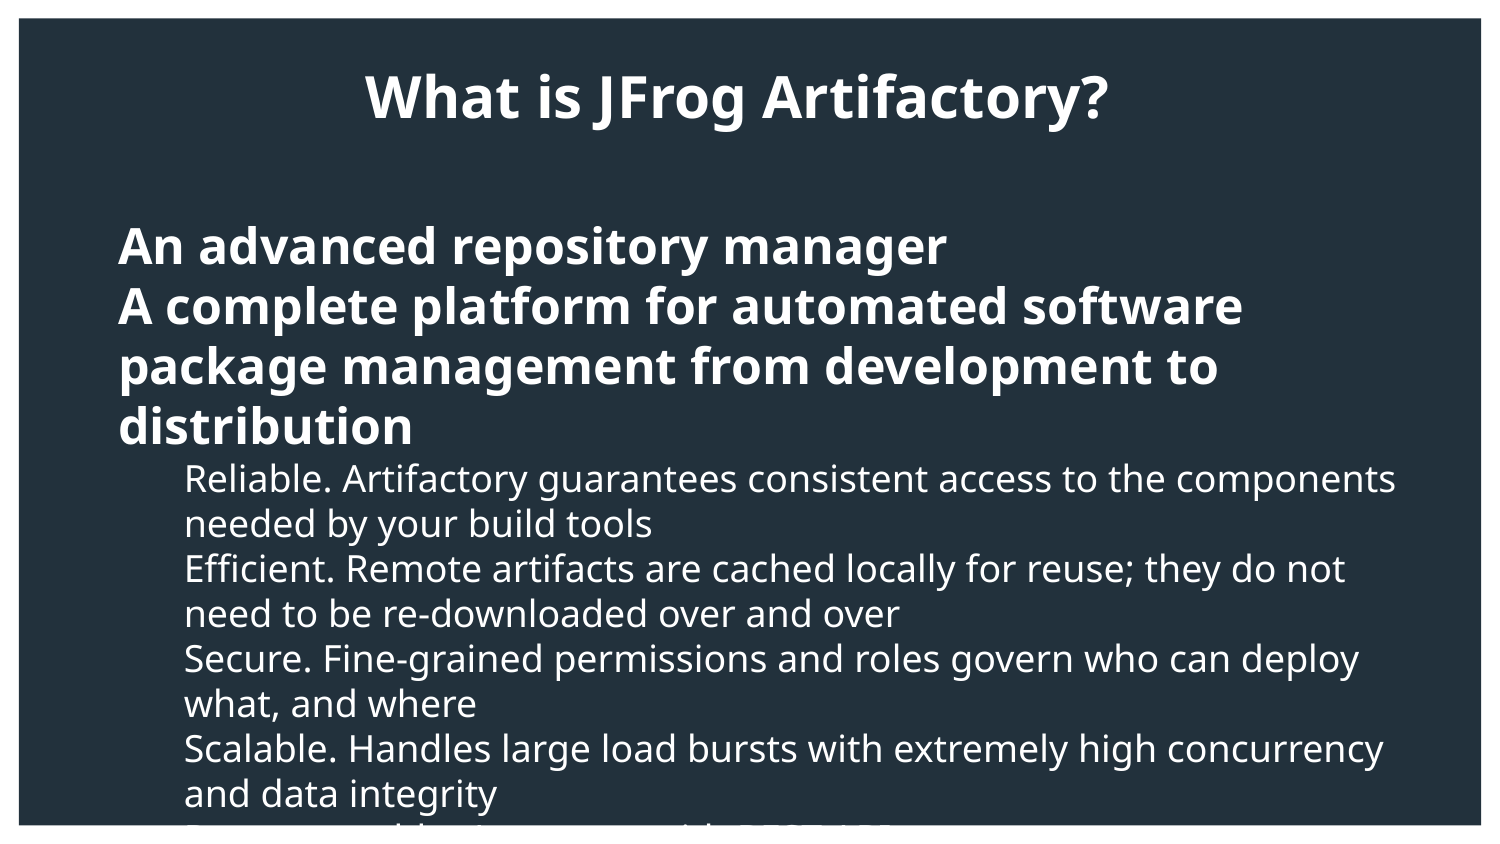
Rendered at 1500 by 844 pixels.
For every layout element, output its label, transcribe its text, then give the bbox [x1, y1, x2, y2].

list An advanced repository manager A complete platform for automated software package management from development to distribution Reliable. Artifactory guarantees consistent access to the components needed by your build tools Efficient. Remote artifacts are cached locally for reuse; they do not need to be re-downloaded over and over Secure. Fine-grained permissions and roles govern who can deploy what, and where Scalable. Handles large load bursts with extremely high concurrency and data integrity Programmable. Automate with REST APIs [82, 199, 1433, 798]
title What is JFrog Artifactory? [40, 52, 1436, 131]
